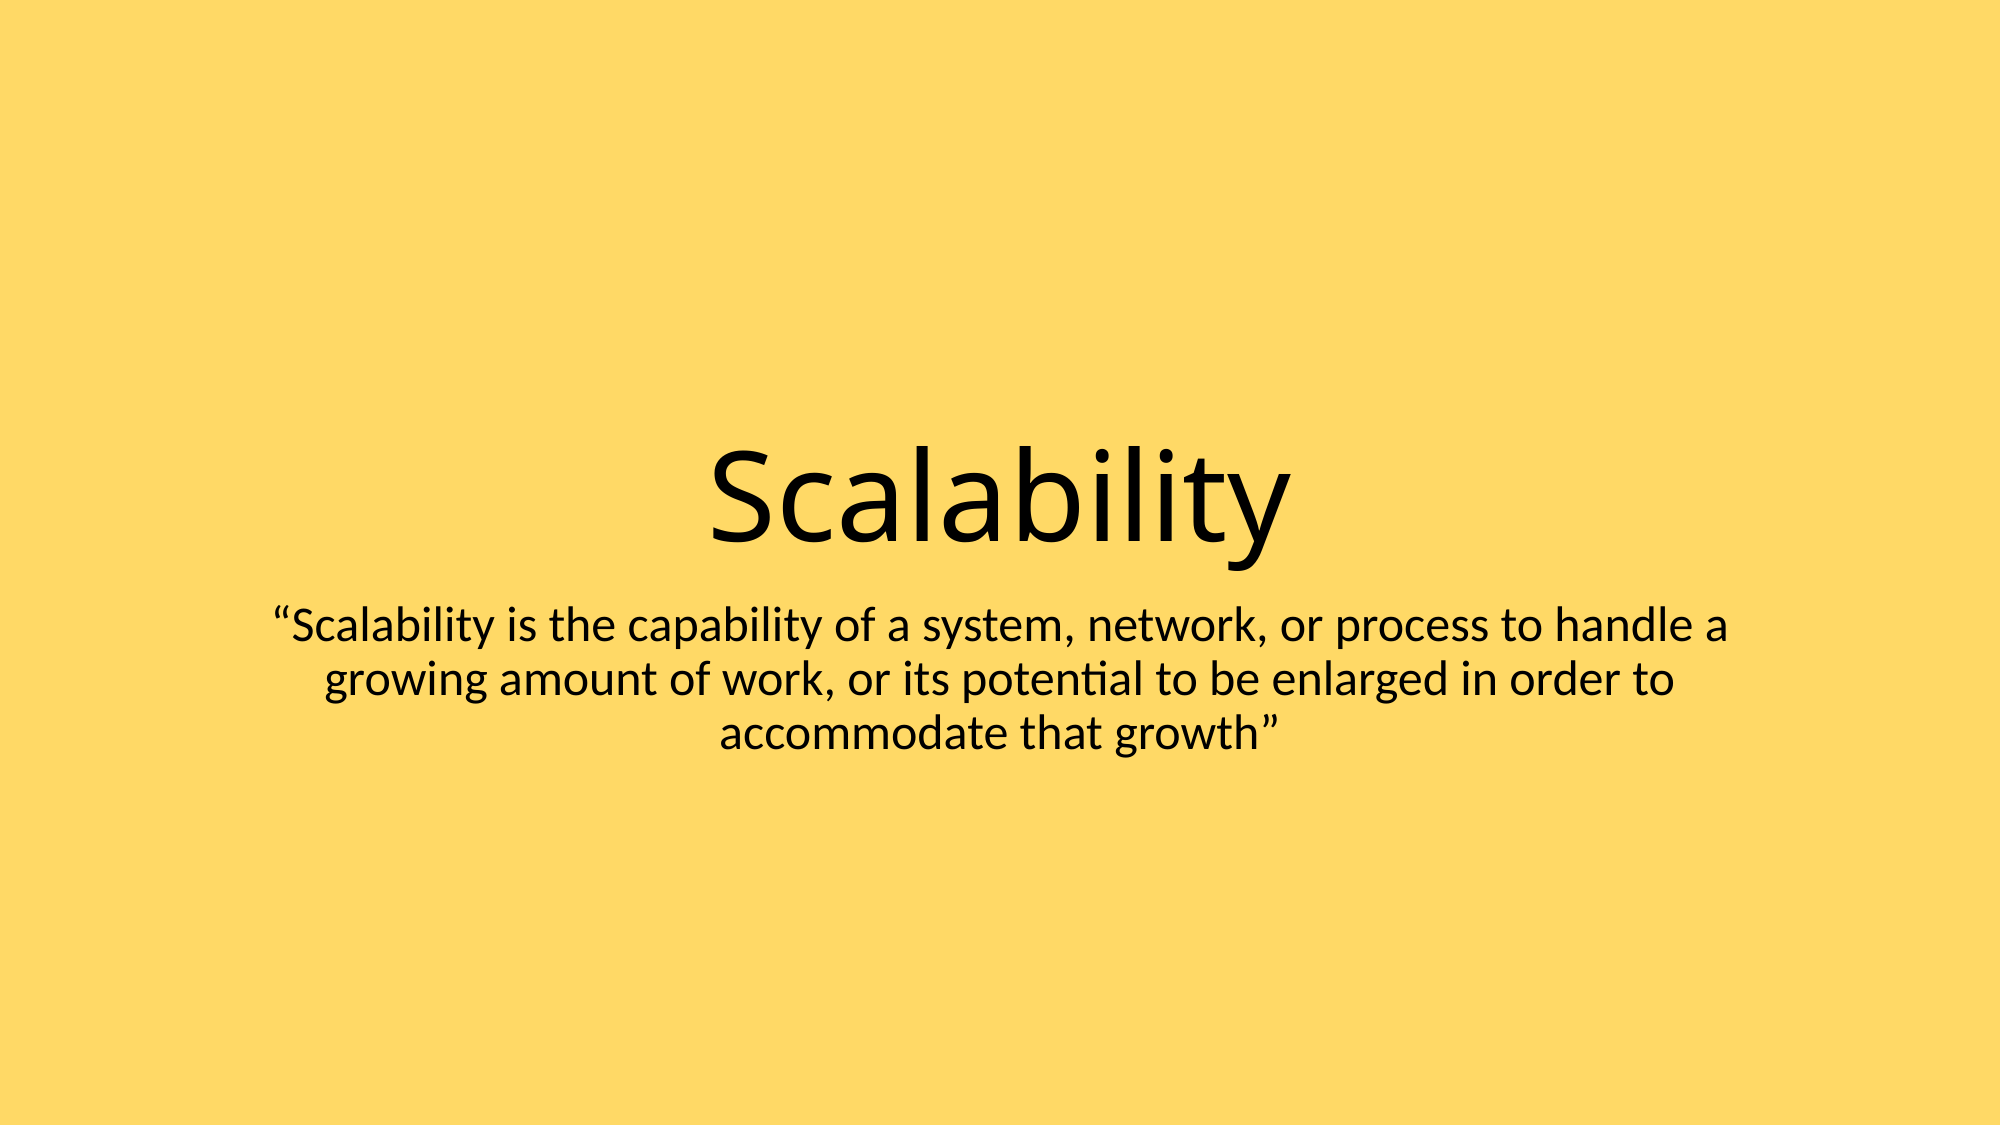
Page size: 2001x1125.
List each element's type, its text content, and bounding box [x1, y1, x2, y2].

subtitle “Scalability is the capability of a system, network, or process to handle a growing amount of work, or its potential to be enlarged in order to accommodate that growth” [249, 590, 1750, 863]
title Scalability [249, 184, 1750, 576]
